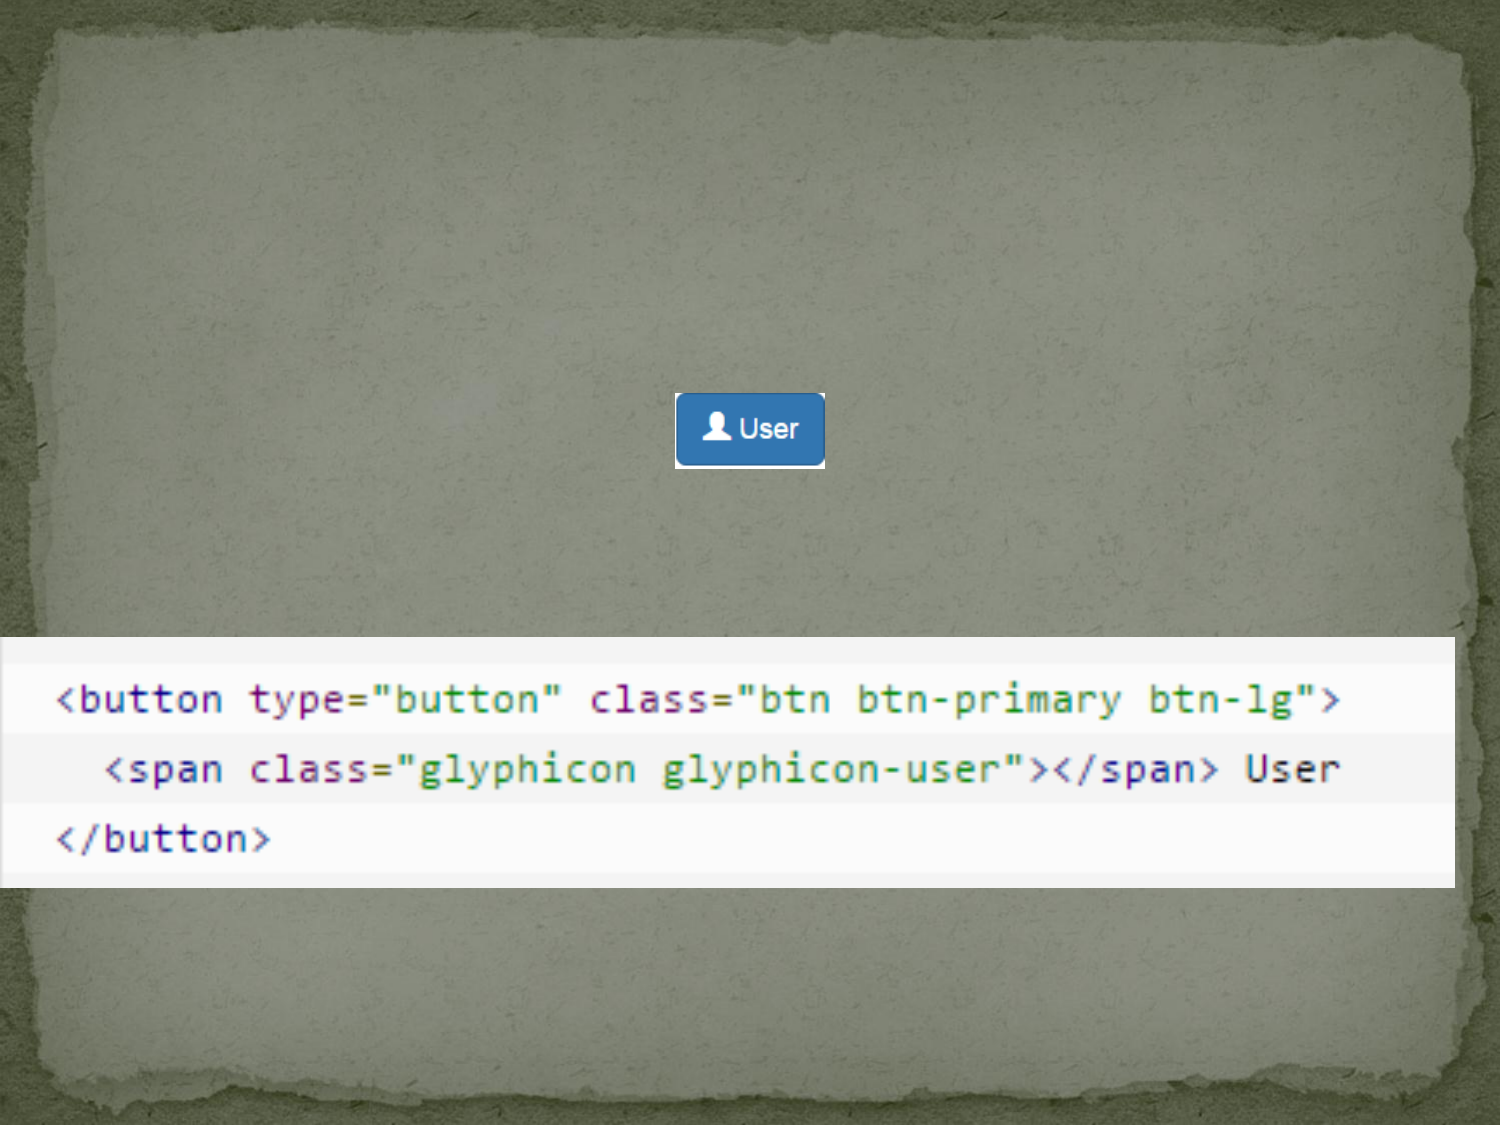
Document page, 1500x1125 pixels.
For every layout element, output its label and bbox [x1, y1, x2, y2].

list [4, 642, 1453, 885]
picture [0, 0, 1500, 1125]
